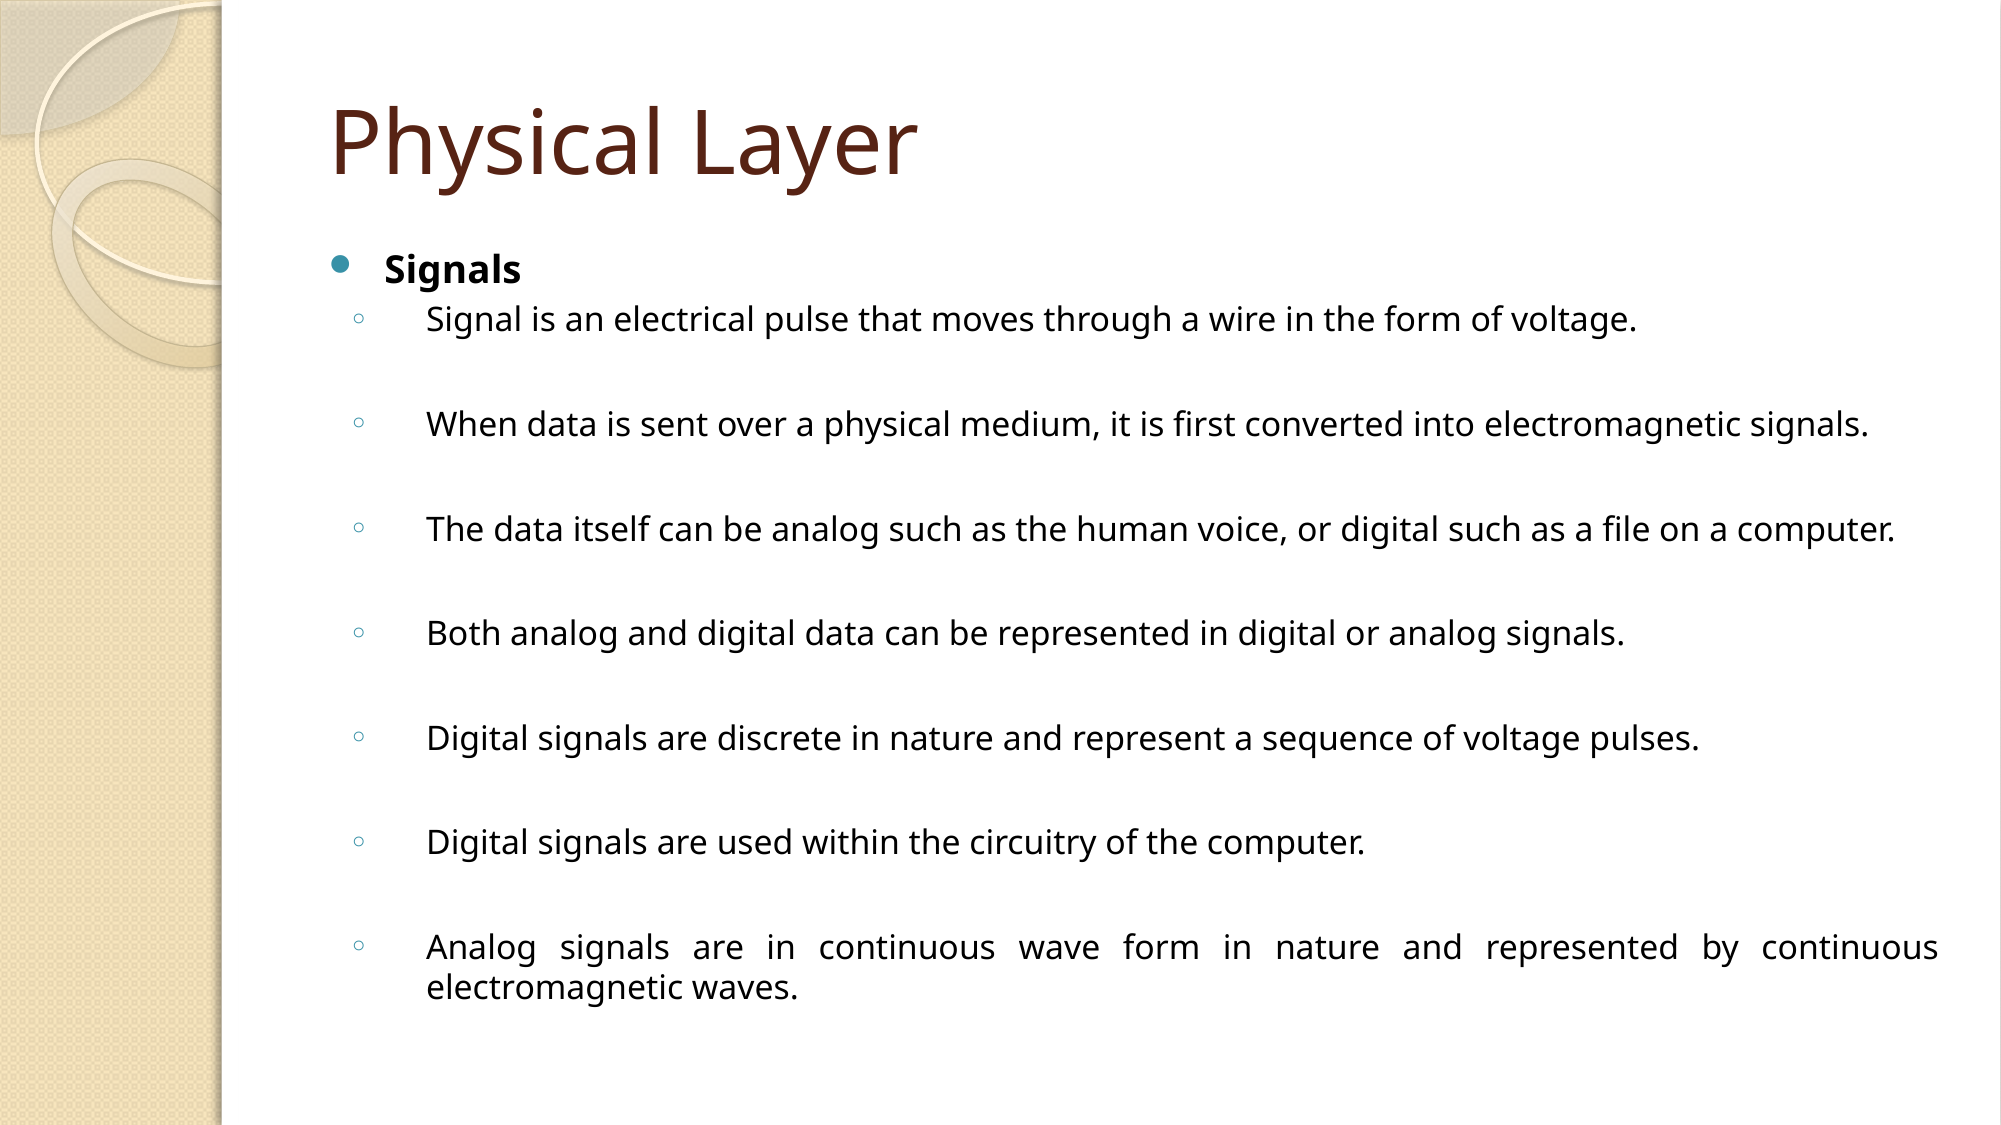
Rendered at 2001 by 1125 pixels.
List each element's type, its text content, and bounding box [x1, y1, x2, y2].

list Signals Signal is an electrical pulse that moves through a wire in the form of voltage. When data is sent over a physical medium, it is first converted into electromagnetic signals. The data itself can be analog such as the human voice, or digital such as a file on a computer. Both analog and digital data can be represented in digital or analog signals. Digital signals are discrete in nature and represent a sequence of voltage pulses. Digital signals are used within the circuitry of the computer. Analog signals are in continuous wave form in nature and represented by continuous electromagnetic waves. [313, 237, 1954, 1025]
title Physical Layer [313, 45, 1954, 233]
